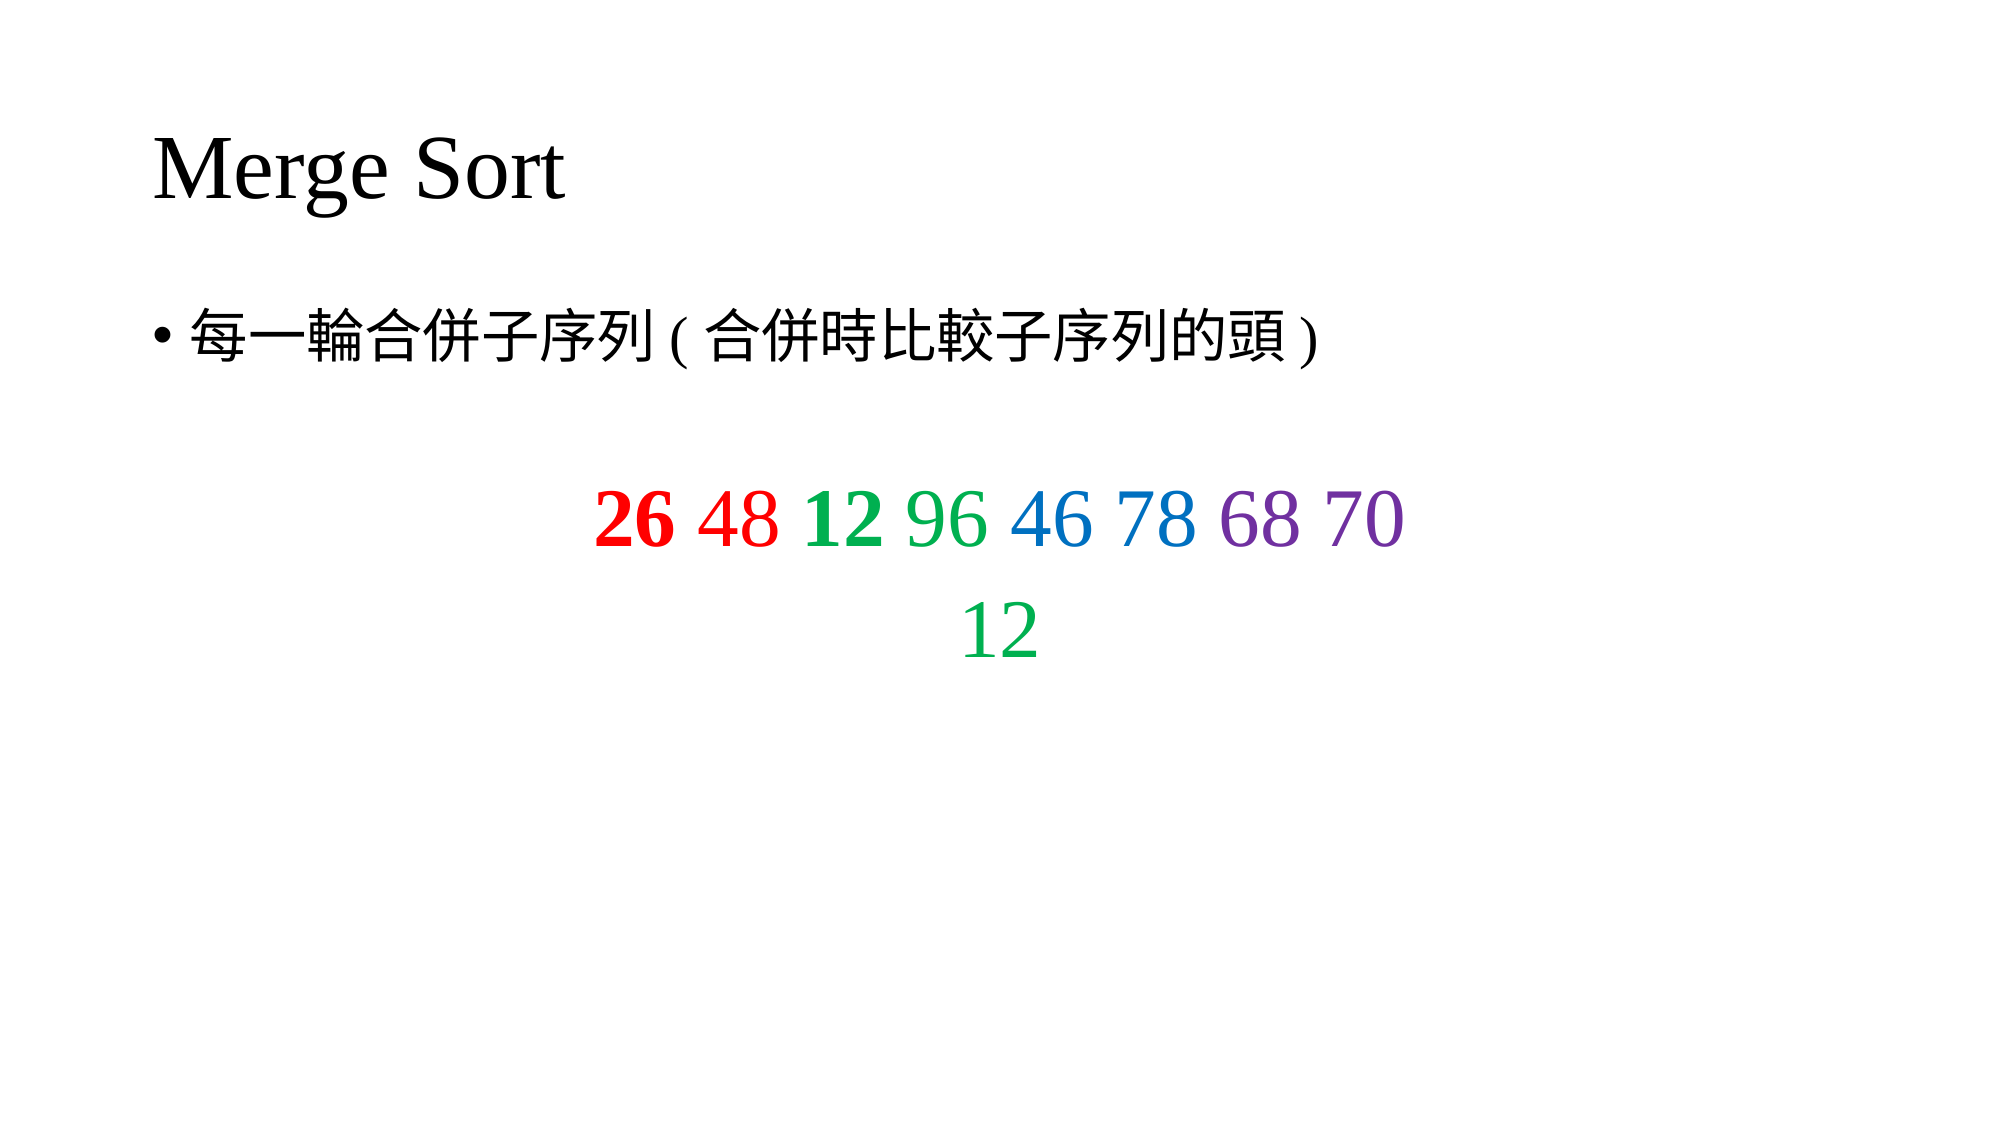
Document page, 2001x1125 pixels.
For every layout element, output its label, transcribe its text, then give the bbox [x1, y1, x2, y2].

title Merge Sort [137, 59, 1863, 278]
list 每一輪合併子序列(合併時比較子序列的頭) 26 48 12 96 46 78 68 70 12 [137, 299, 1863, 1014]
